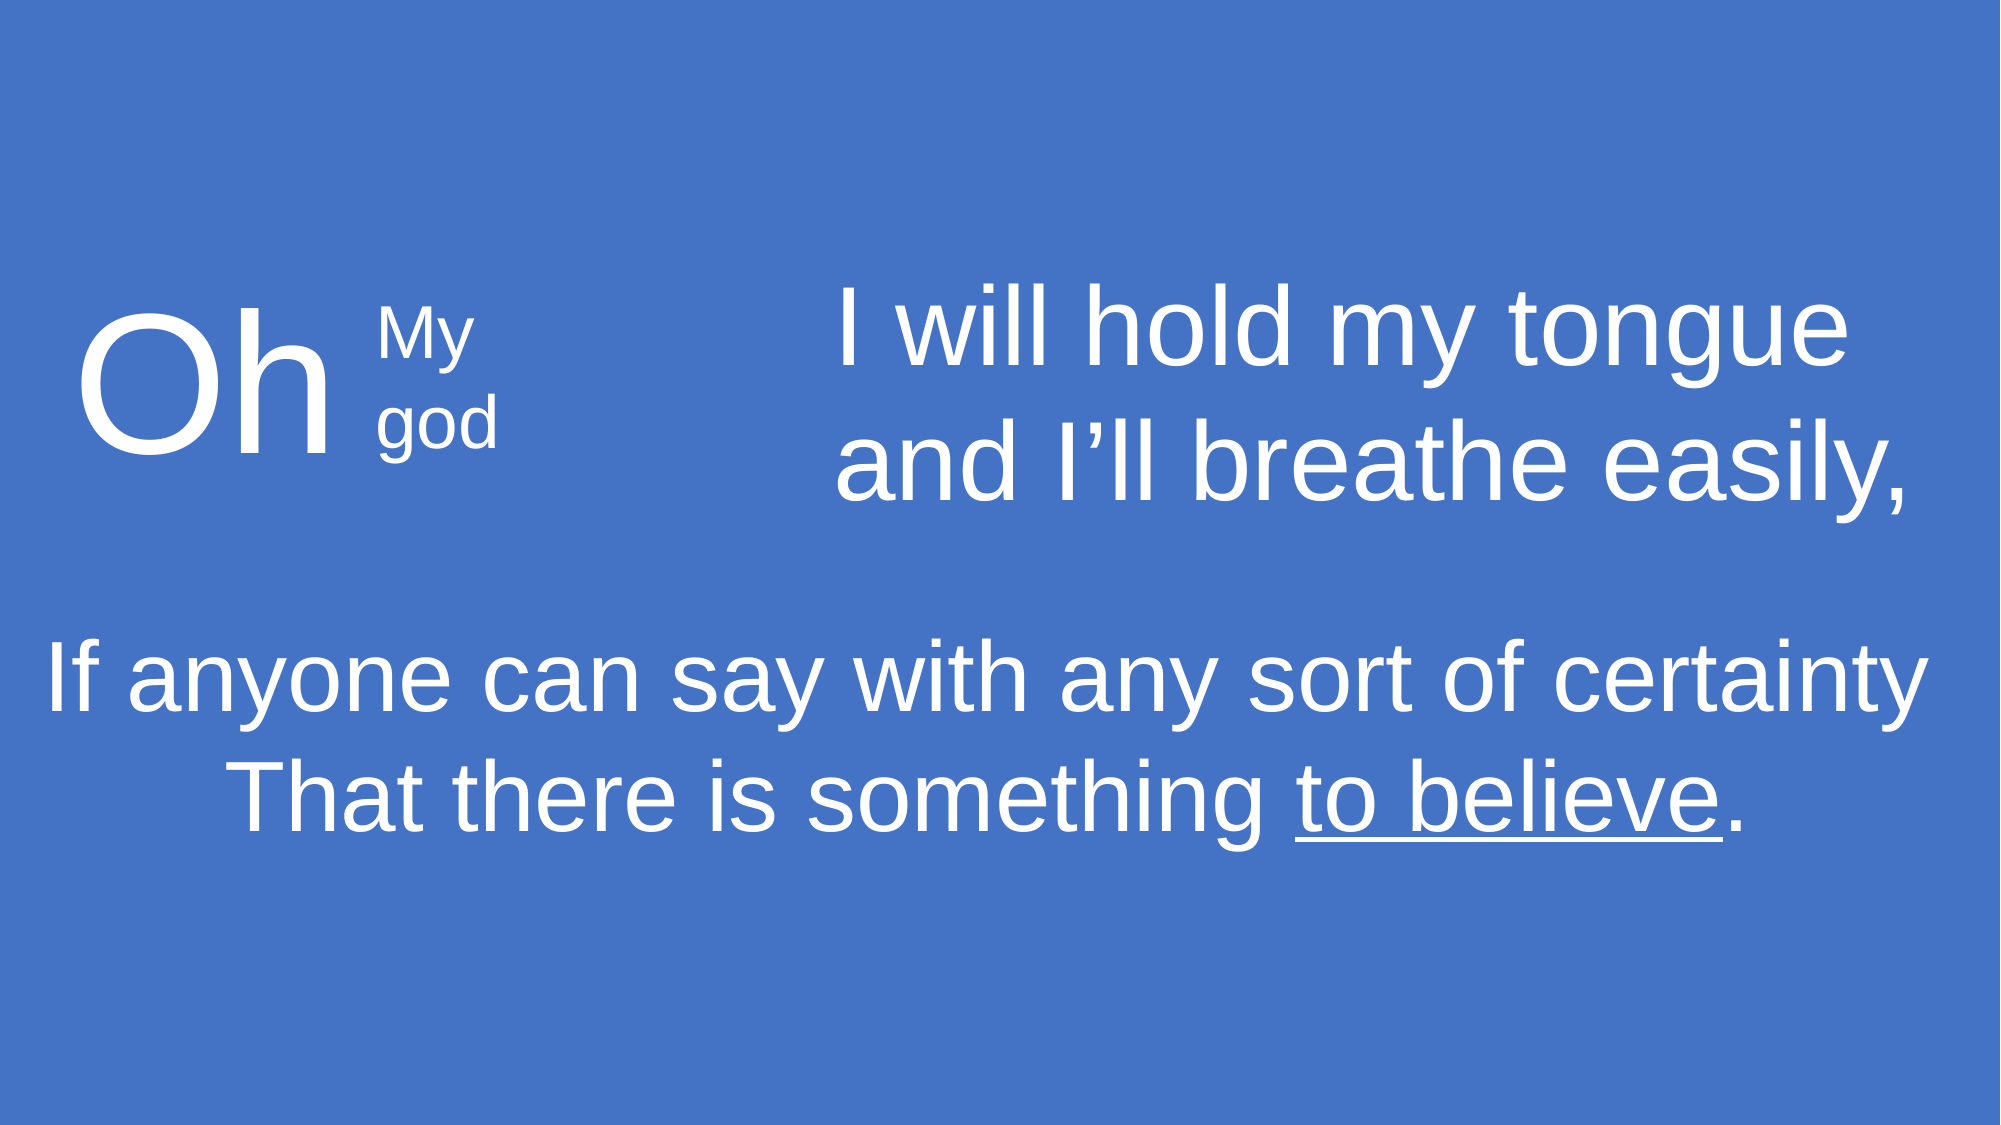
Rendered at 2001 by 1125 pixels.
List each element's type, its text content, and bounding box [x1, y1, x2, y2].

text_box If anyone can say with any sort of certainty That there is something to believe. [0, 604, 1988, 859]
text_box My god [360, 276, 516, 471]
text_box I will hold my tongue and I’ll breathe easily, [818, 245, 2000, 531]
text_box Oh [57, 245, 360, 501]
